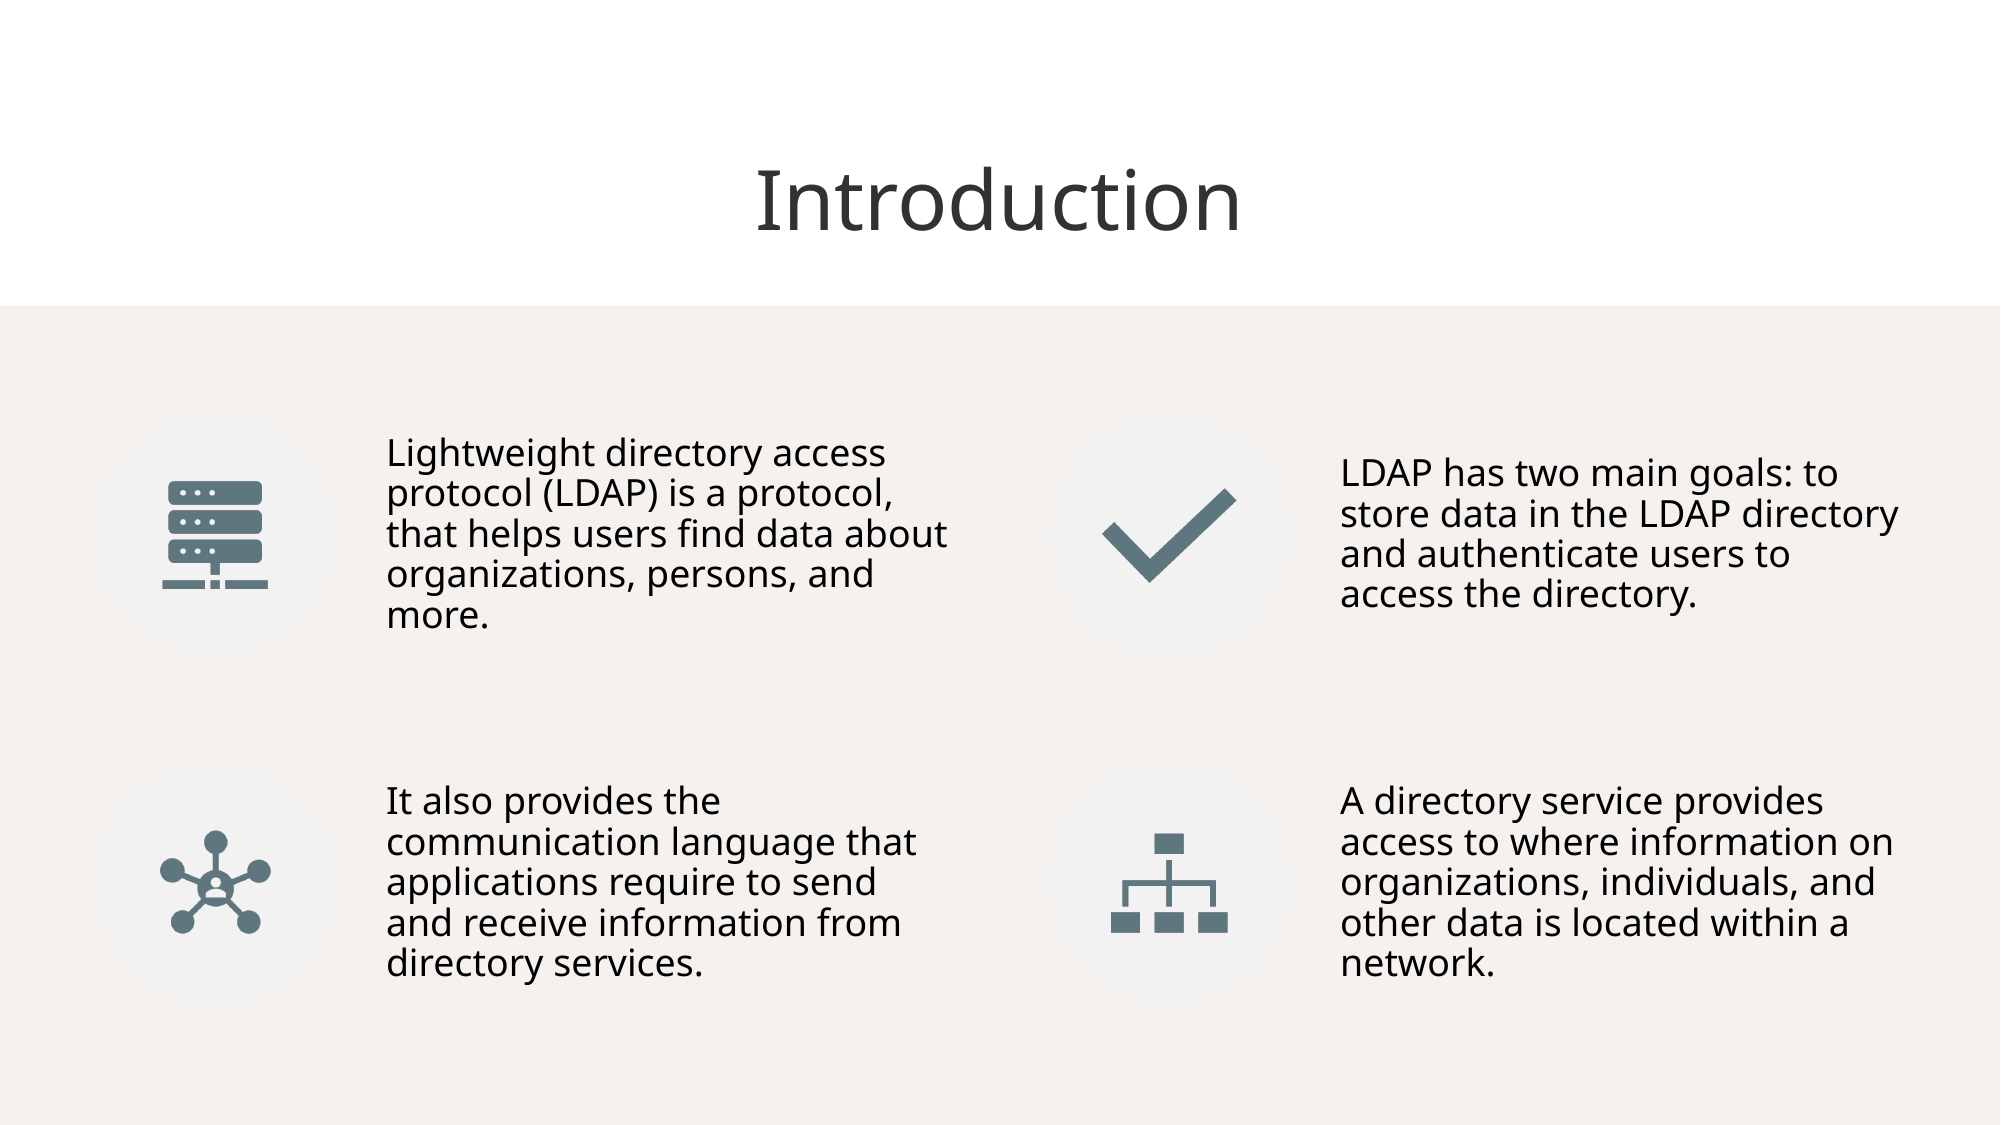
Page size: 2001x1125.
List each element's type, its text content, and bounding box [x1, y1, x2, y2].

title Introduction [233, 115, 1766, 279]
text_box [0, 0, 2000, 305]
text_box [0, 305, 2000, 1125]
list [93, 389, 1907, 1030]
